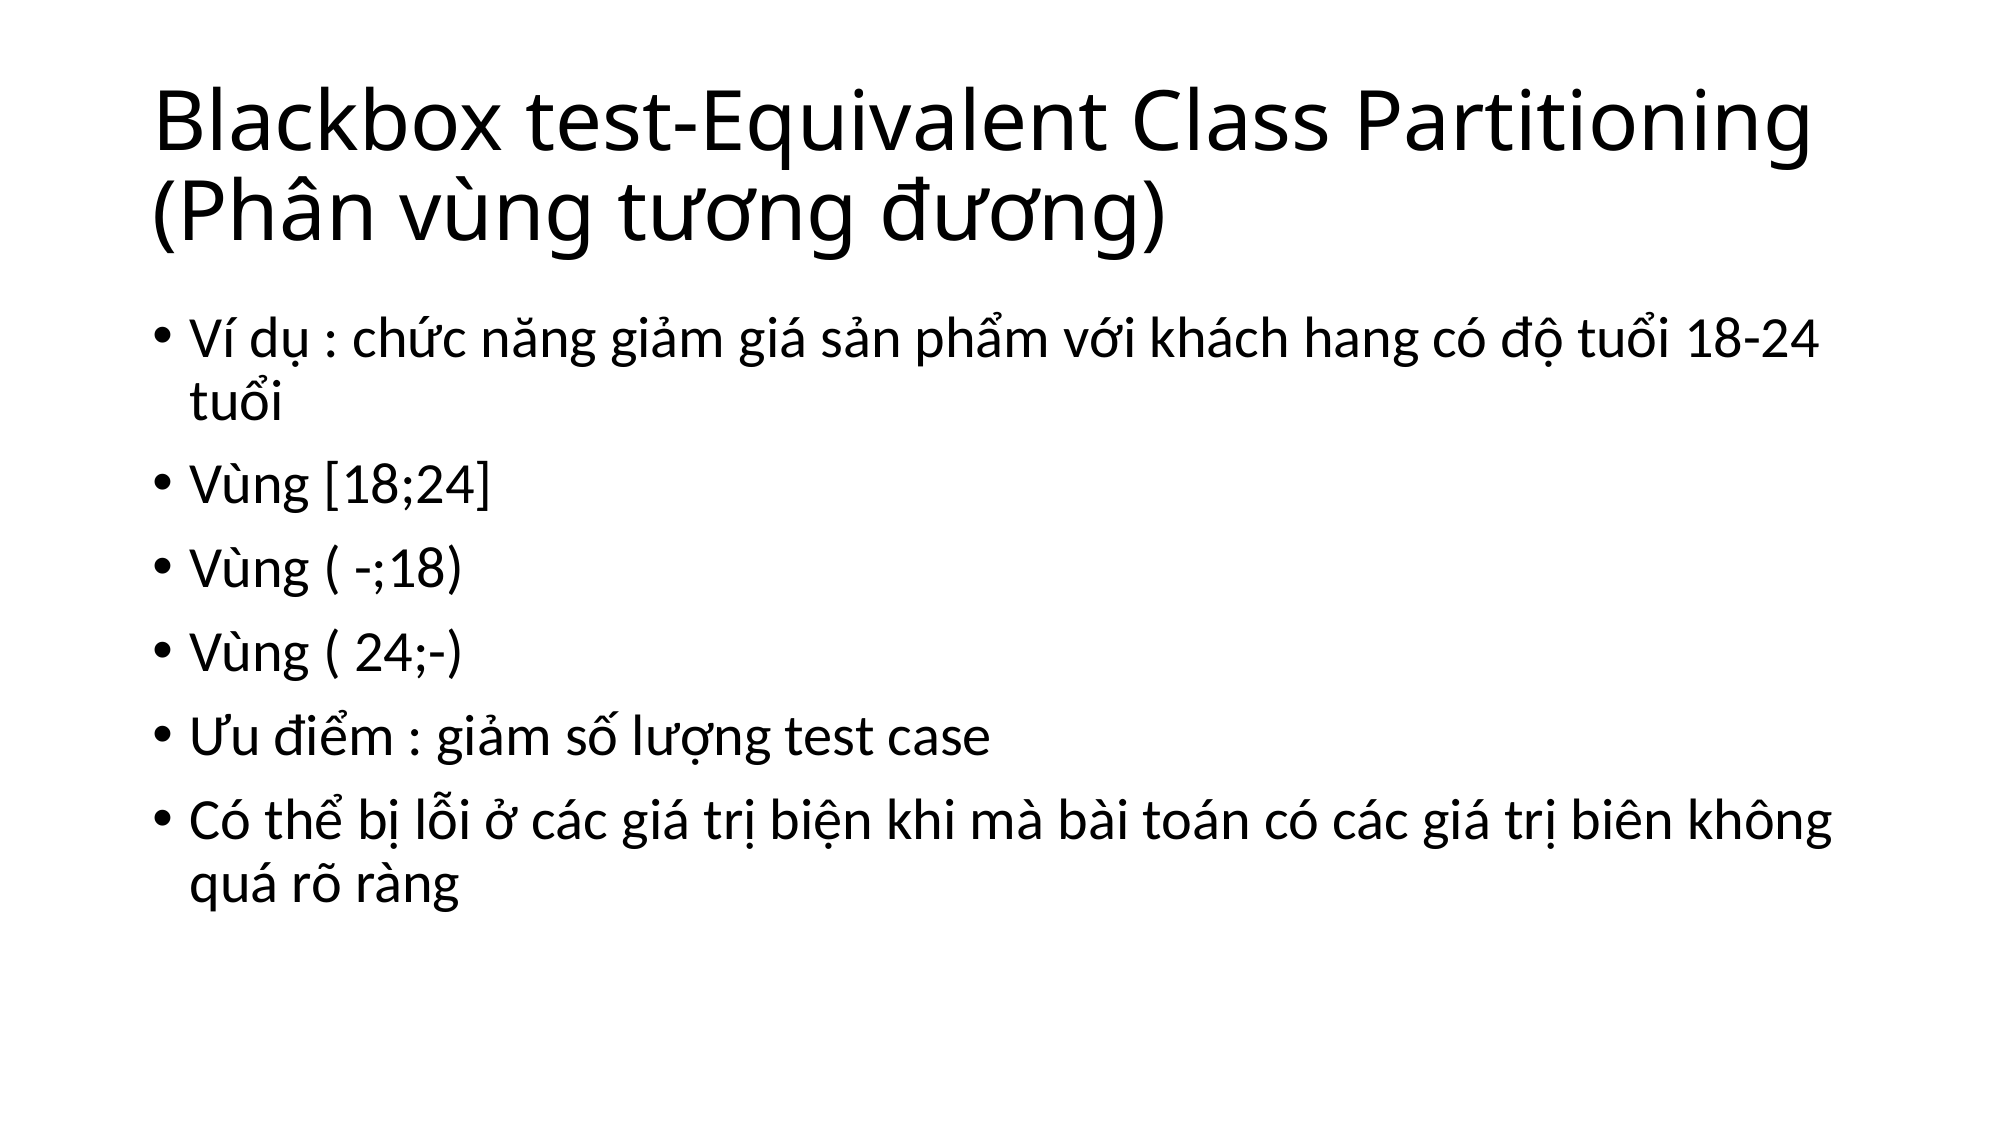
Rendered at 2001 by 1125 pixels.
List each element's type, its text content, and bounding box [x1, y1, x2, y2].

list Ví dụ : chức năng giảm giá sản phẩm với khách hang có độ tuổi 18-24 tuổi Vùng [18;24] Vùng ( -;18) Vùng ( 24;-) Ưu điểm : giảm số lượng test case Có thể bị lỗi ở các giá trị biện khi mà bài toán có các giá trị biên không quá rõ ràng [137, 299, 1863, 1014]
title Blackbox test-Equivalent Class Partitioning (Phân vùng tương đương) [137, 59, 1863, 278]
